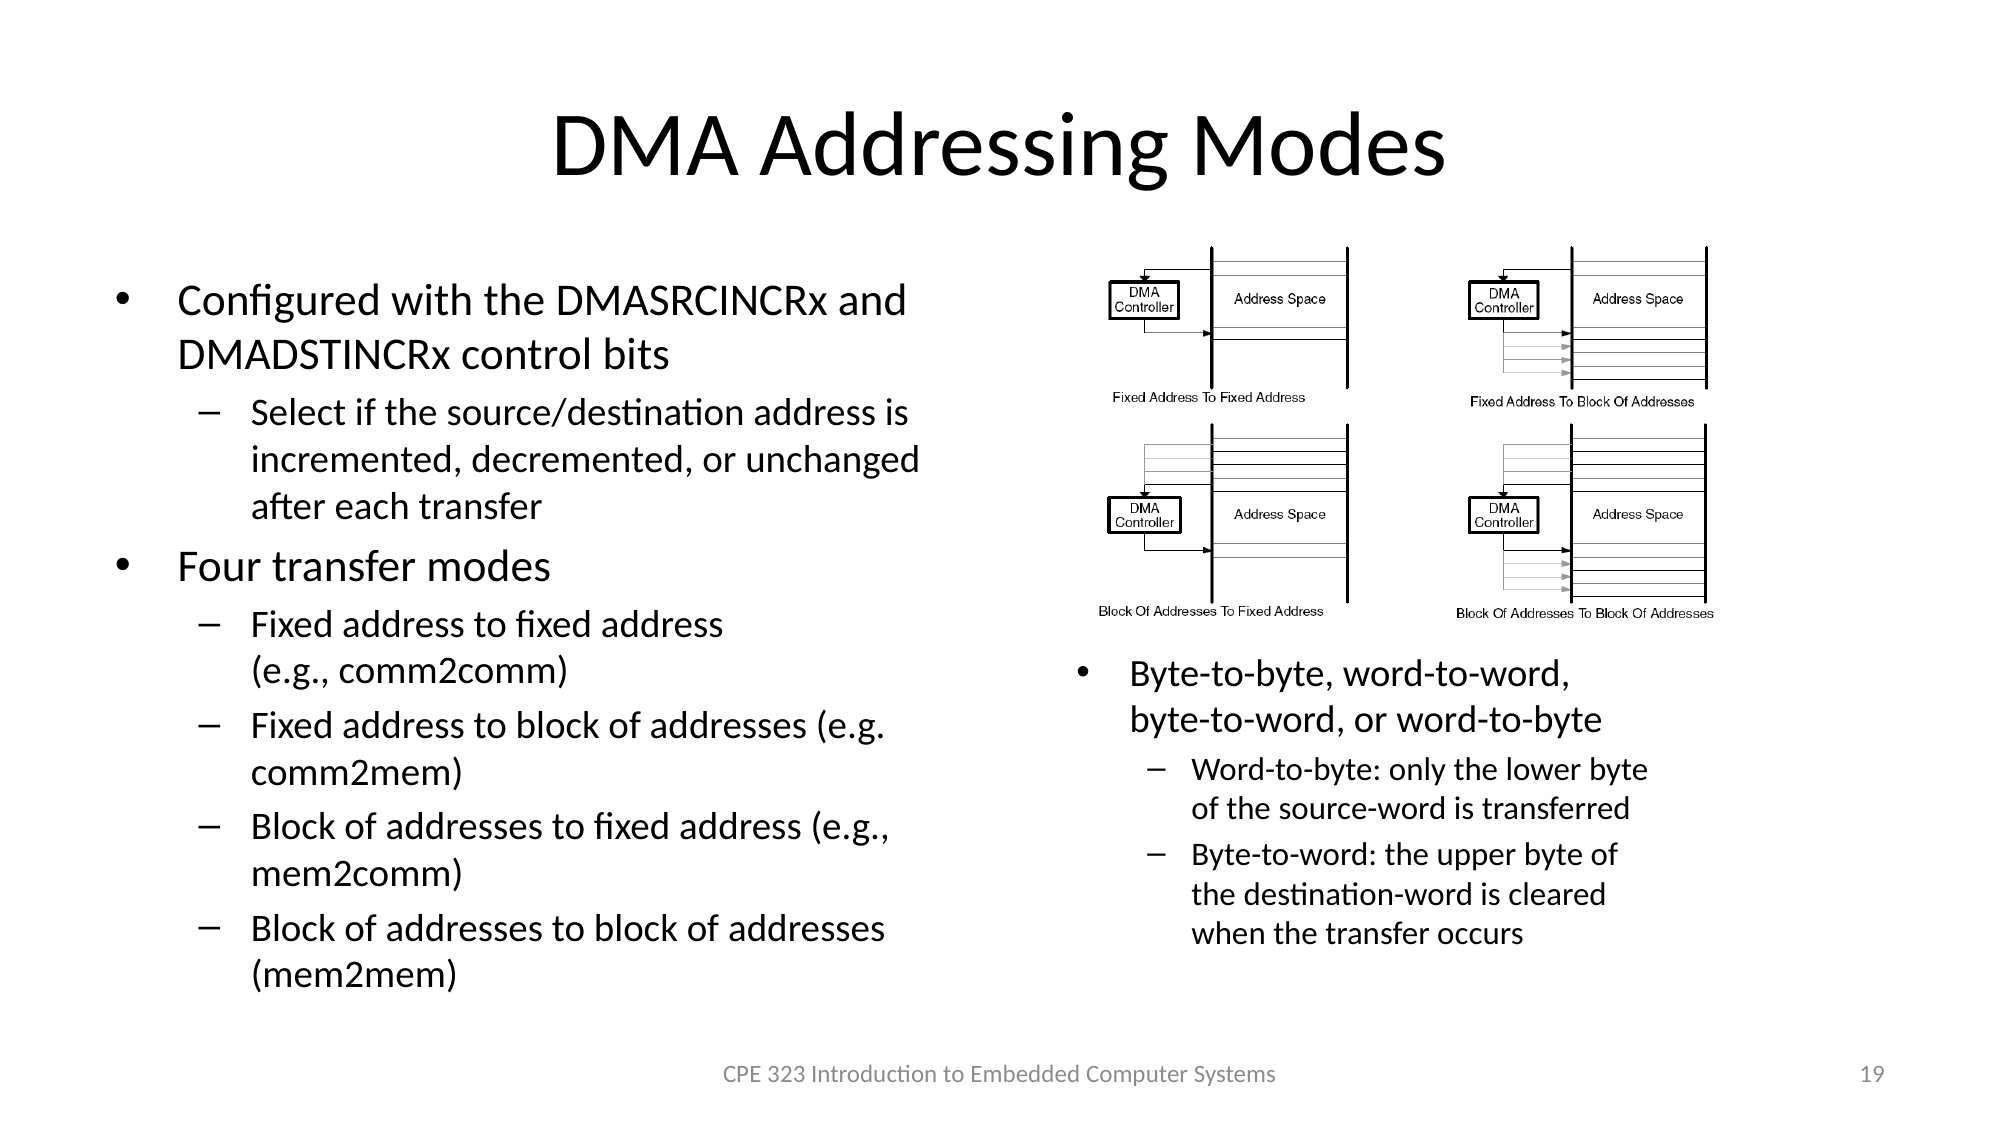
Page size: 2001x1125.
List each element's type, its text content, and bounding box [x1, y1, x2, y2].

list Byte-to-byte, word-to-word, byte-to-word, or word-to-byte Word-to-byte: only the lower byte of the source-word is transferred Byte-to-word: the upper byte of the destination-word is cleared when the transfer occurs [1061, 640, 1675, 987]
list Configured with the DMASRCINCRx and DMADSTINCRx control bits Select if the source/destination address is incremented, decremented, or unchanged after each transfer Four transfer modes Fixed address to fixed address (e.g., comm2comm) Fixed address to block of addresses (e.g. comm2mem) Block of addresses to fixed address (e.g., mem2comm) Block of addresses to block of addresses (mem2mem) [99, 262, 984, 1005]
title DMA Addressing Modes [99, 45, 1900, 233]
footer CPE 323 Introduction to Embedded Computer Systems [683, 1042, 1317, 1103]
picture [1074, 233, 1719, 629]
slide_number 19 [1433, 1042, 1900, 1103]
